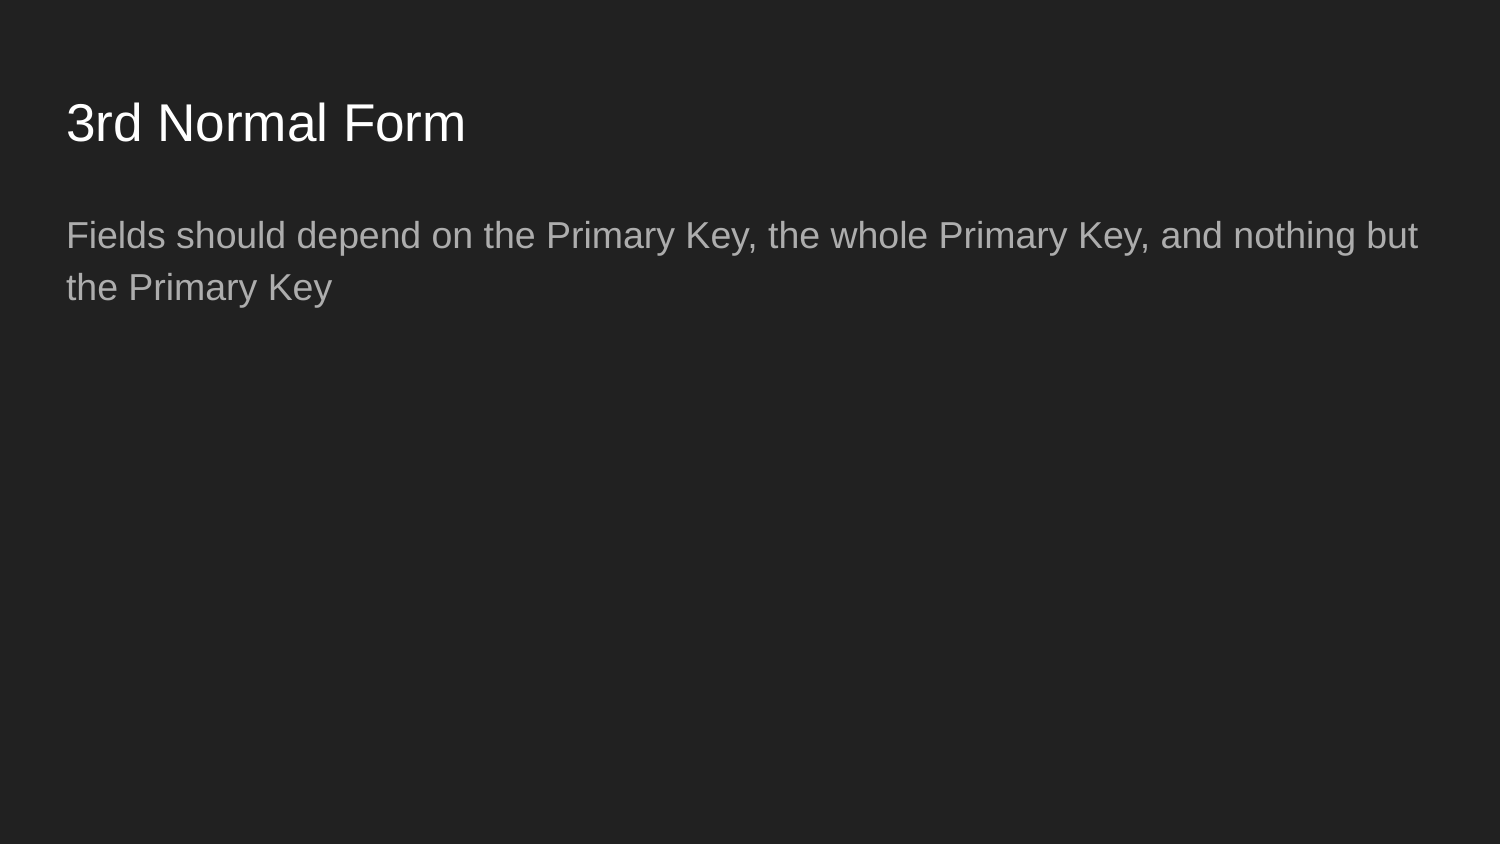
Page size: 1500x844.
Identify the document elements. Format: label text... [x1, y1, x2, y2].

title 3rd Normal Form [51, 72, 1449, 167]
list Fields should depend on the Primary Key, the whole Primary Key, and nothing but the Primary Key [51, 189, 1449, 750]
